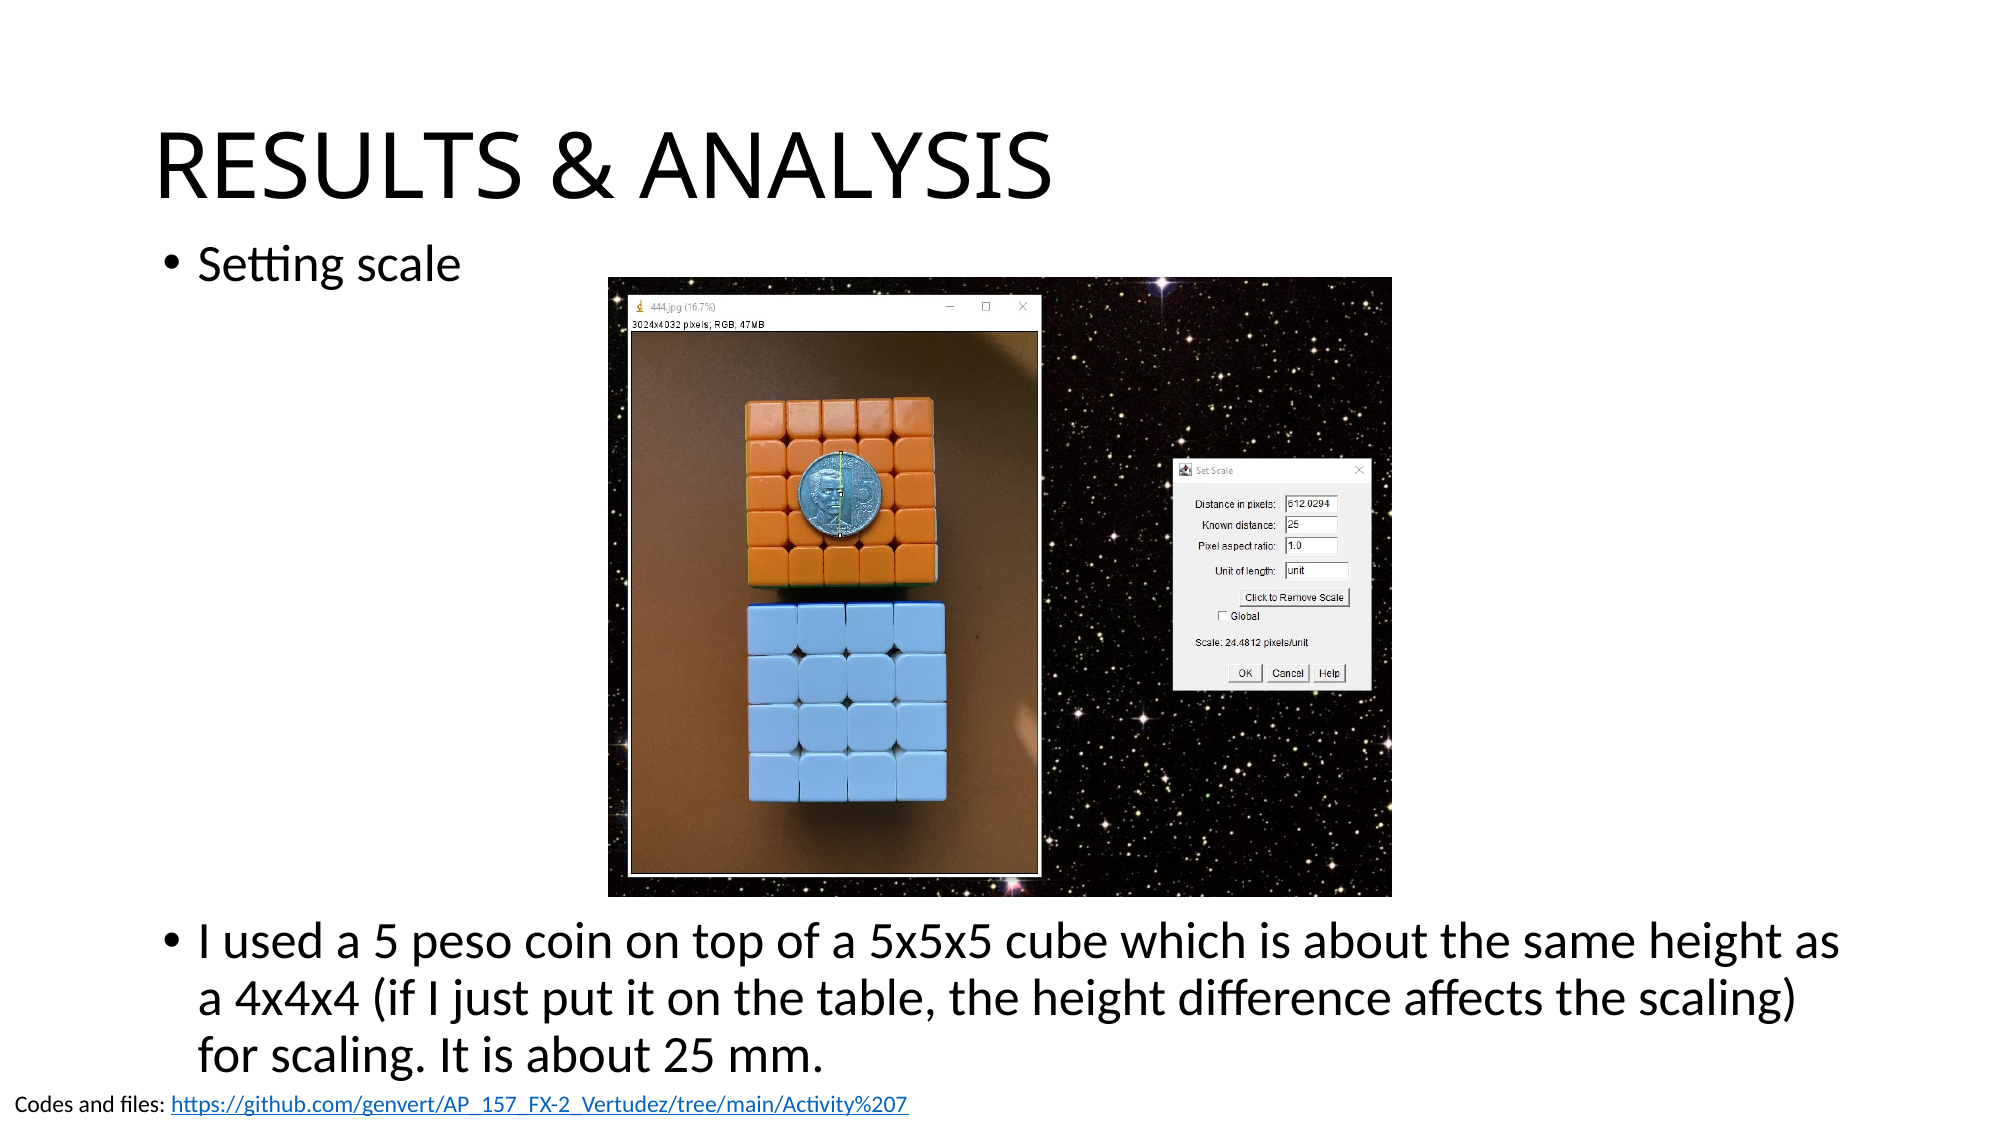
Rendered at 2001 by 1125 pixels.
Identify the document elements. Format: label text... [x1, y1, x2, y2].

title RESULTS & ANALYSIS [137, 59, 1863, 278]
picture [608, 276, 1392, 897]
list Setting scale I used a 5 peso coin on top of a 5x5x5 cube which is about the same height as a 4x4x4 (if I just put it on the table, the height difference affects the scaling) for scaling. It is about 25 mm. [147, 229, 1873, 1084]
text_box Codes and files: https://github.com/genvert/AP_157_FX-2_Vertudez/tree/main/Activity%207 [0, 1084, 2000, 1125]
